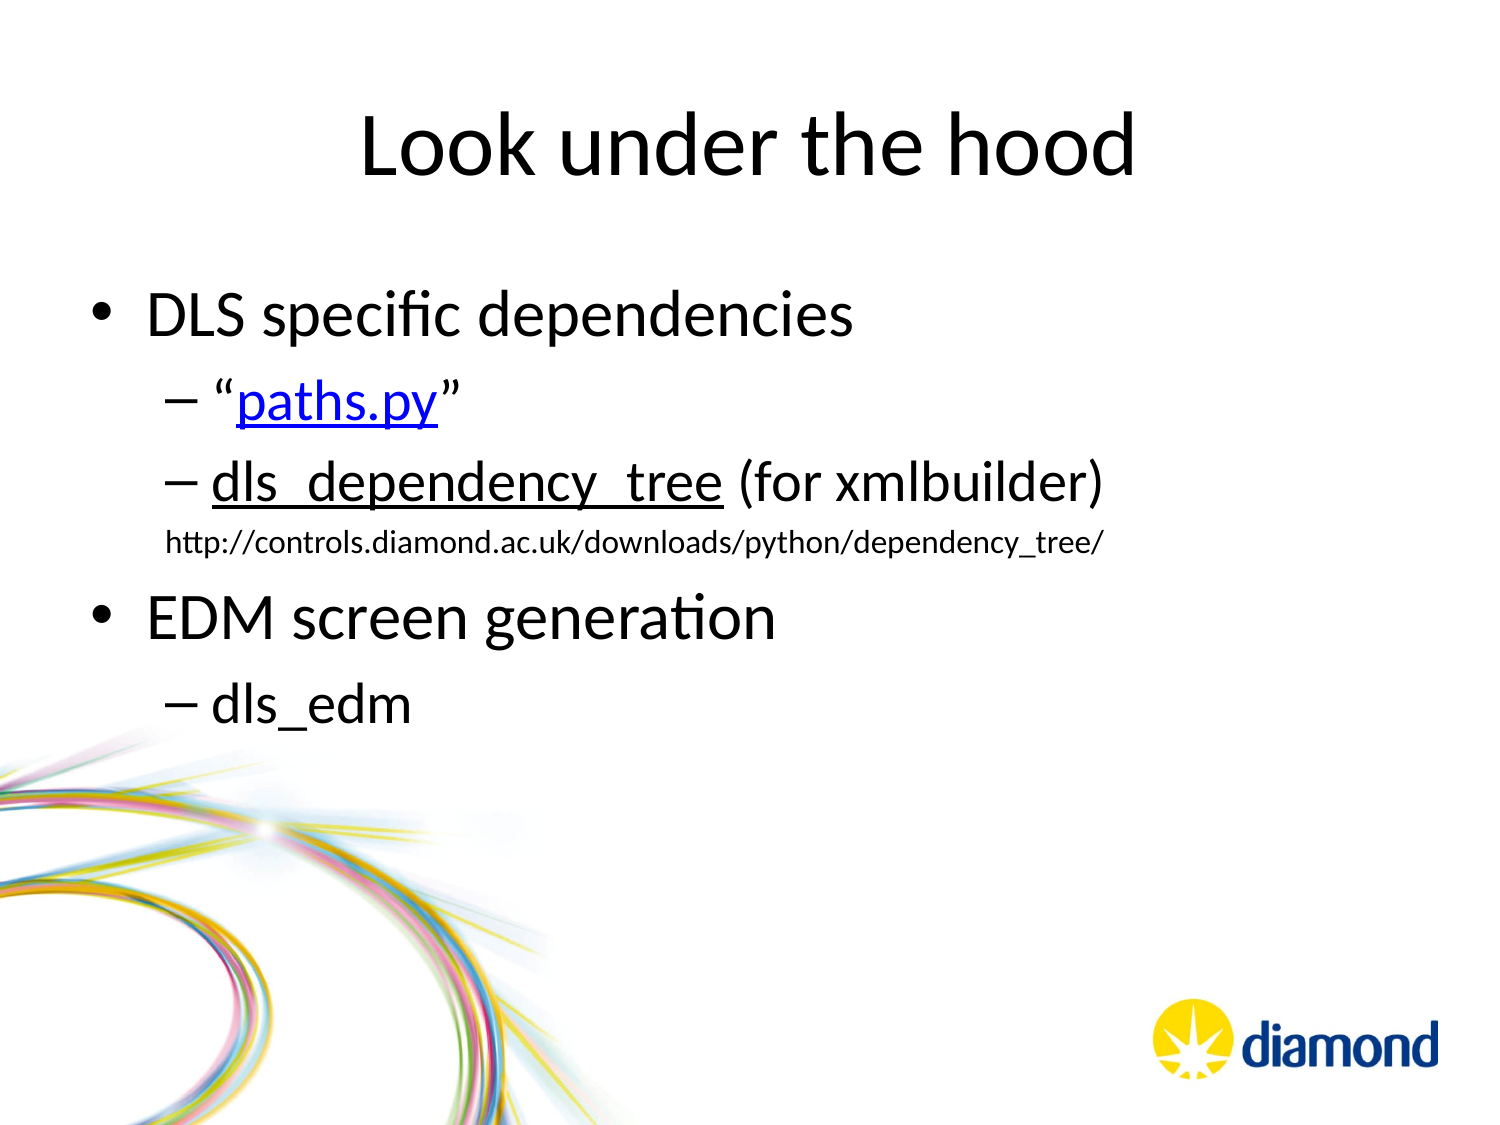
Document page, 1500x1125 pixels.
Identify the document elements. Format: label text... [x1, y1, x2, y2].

list DLS specific dependencies “paths.py” dls_dependency_tree (for xmlbuilder) http://controls.diamond.ac.uk/downloads/python/dependency_tree/ EDM screen generation dls_edm [75, 262, 1425, 1005]
title Look under the hood [75, 45, 1425, 233]
picture [0, 587, 1438, 1125]
